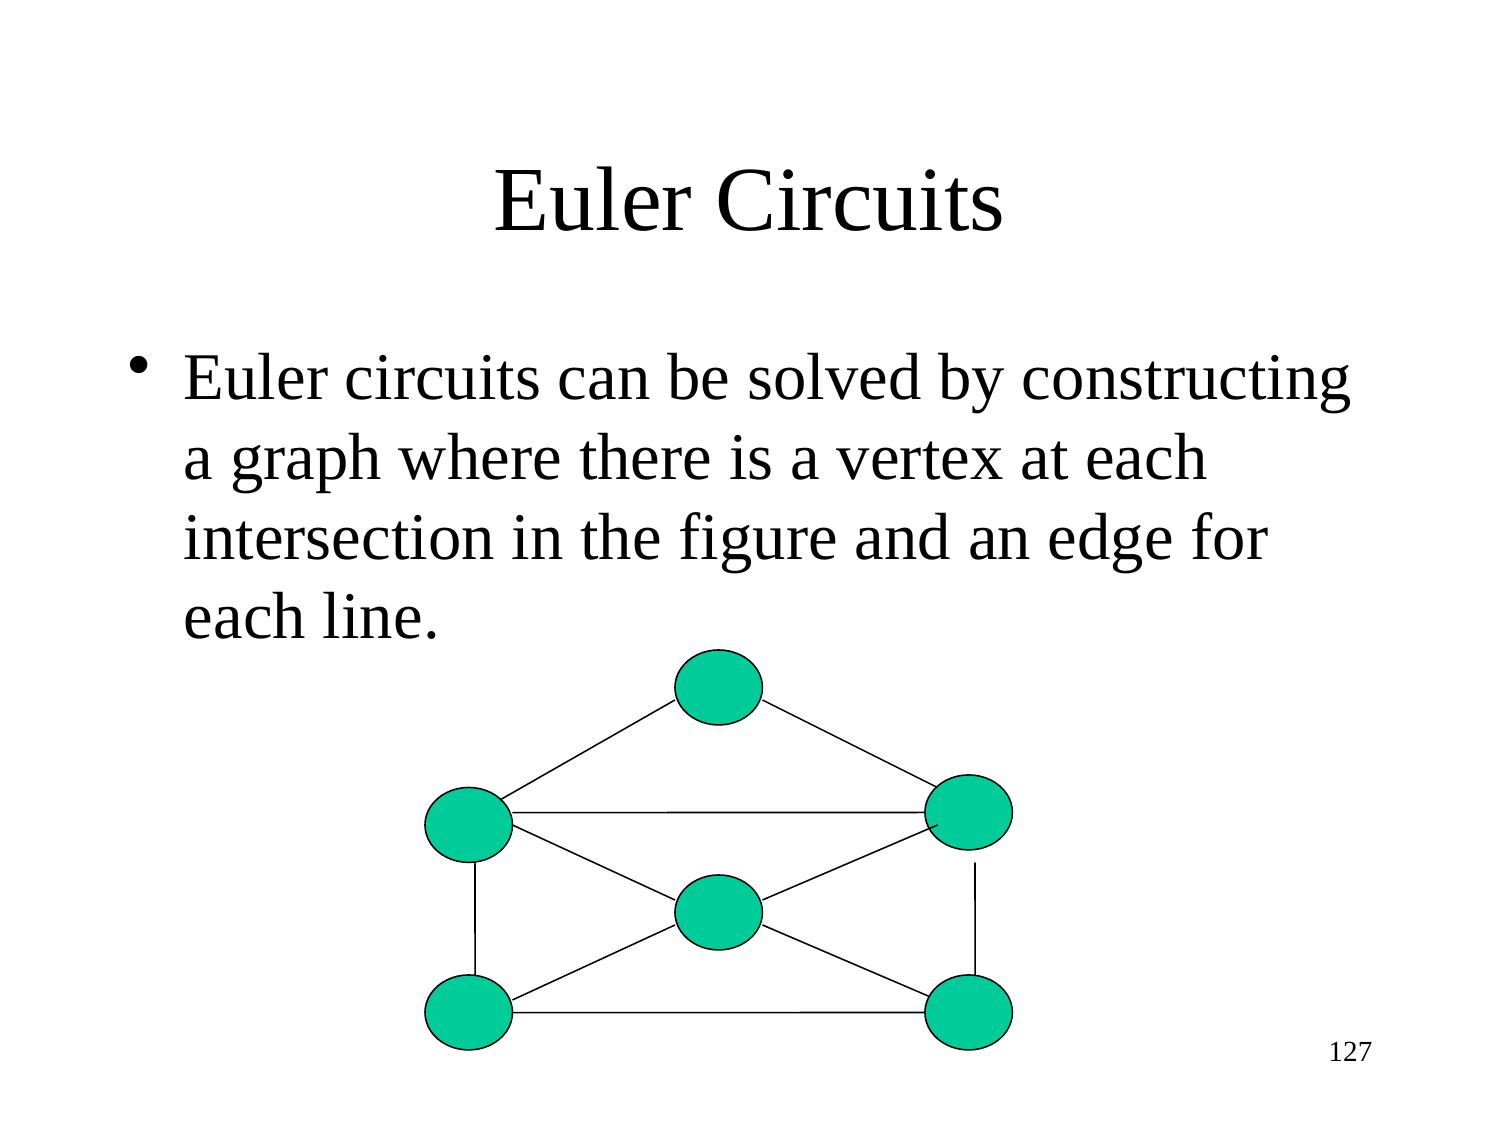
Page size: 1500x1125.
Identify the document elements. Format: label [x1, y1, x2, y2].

slide_number [1074, 1024, 1388, 1101]
title [112, 99, 1388, 288]
text_box [512, 924, 676, 1000]
text_box [513, 825, 676, 901]
text_box [762, 828, 930, 901]
text_box [762, 924, 928, 996]
list [112, 324, 1388, 1000]
text_box [762, 699, 936, 787]
text_box [502, 699, 676, 799]
